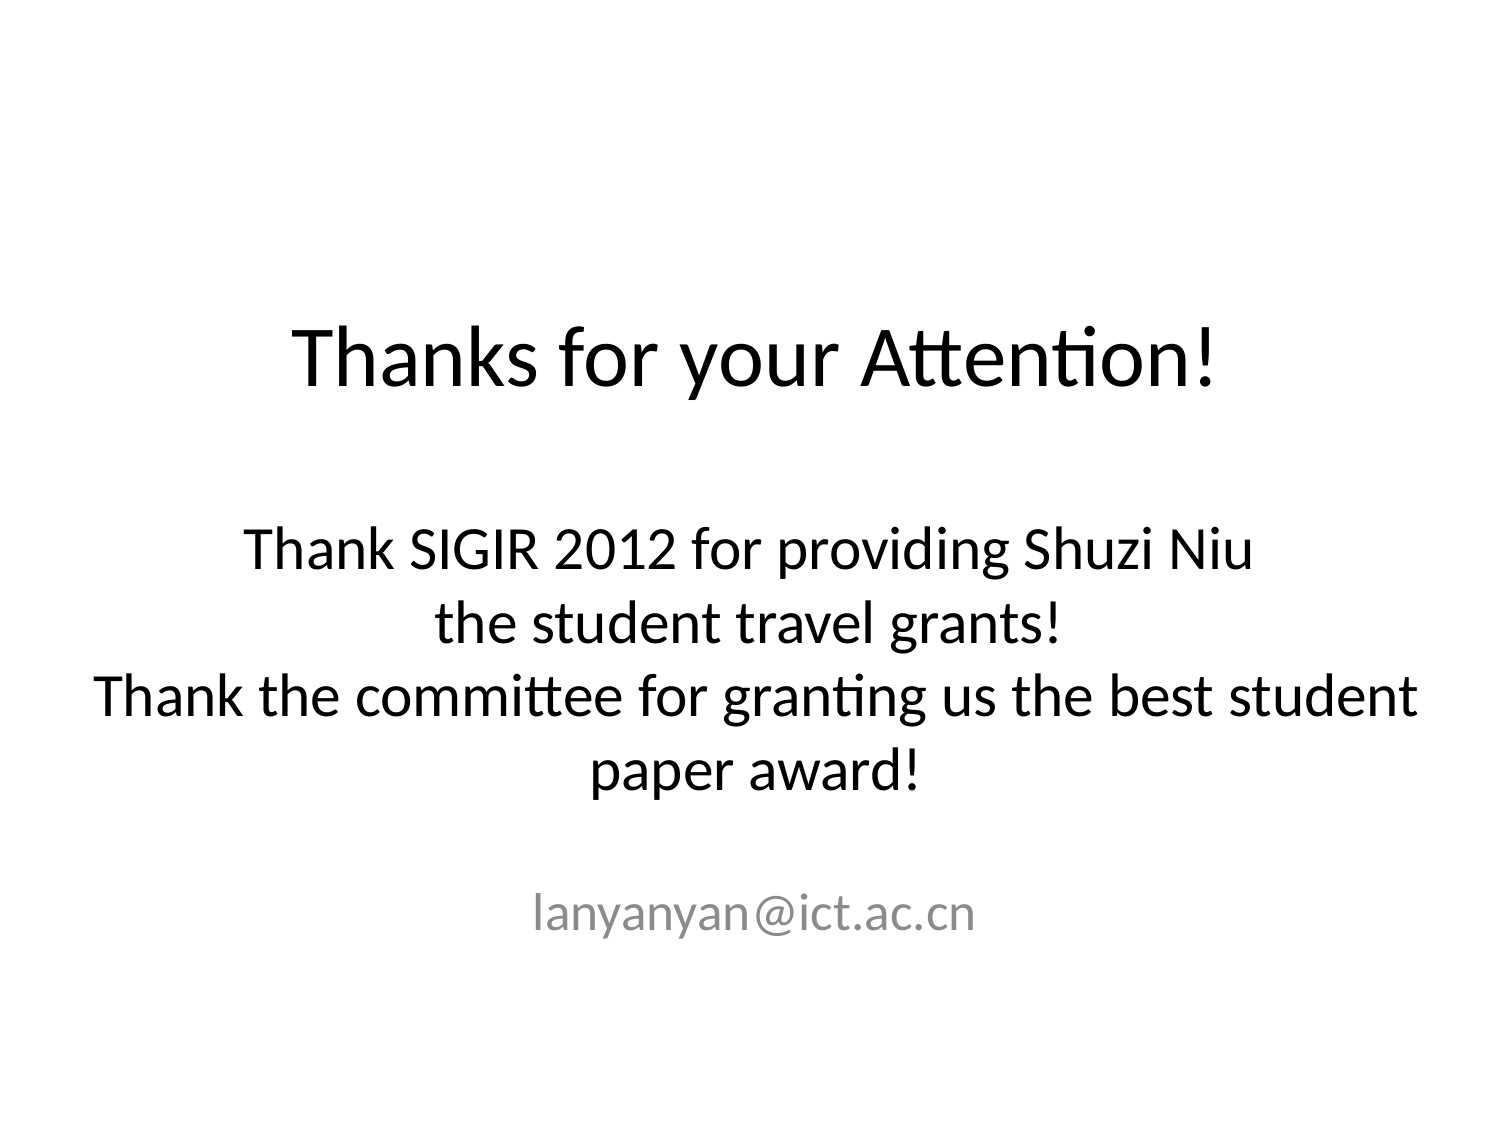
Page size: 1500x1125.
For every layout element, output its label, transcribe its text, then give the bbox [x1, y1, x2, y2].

subtitle lanyanyan@ict.ac.cn [230, 869, 1281, 949]
title Thanks for your Attention! Thank SIGIR 2012 for providing Shuzi Niu the student travel grants! Thank the committee for granting us the best student paper award! [53, 290, 1459, 811]
